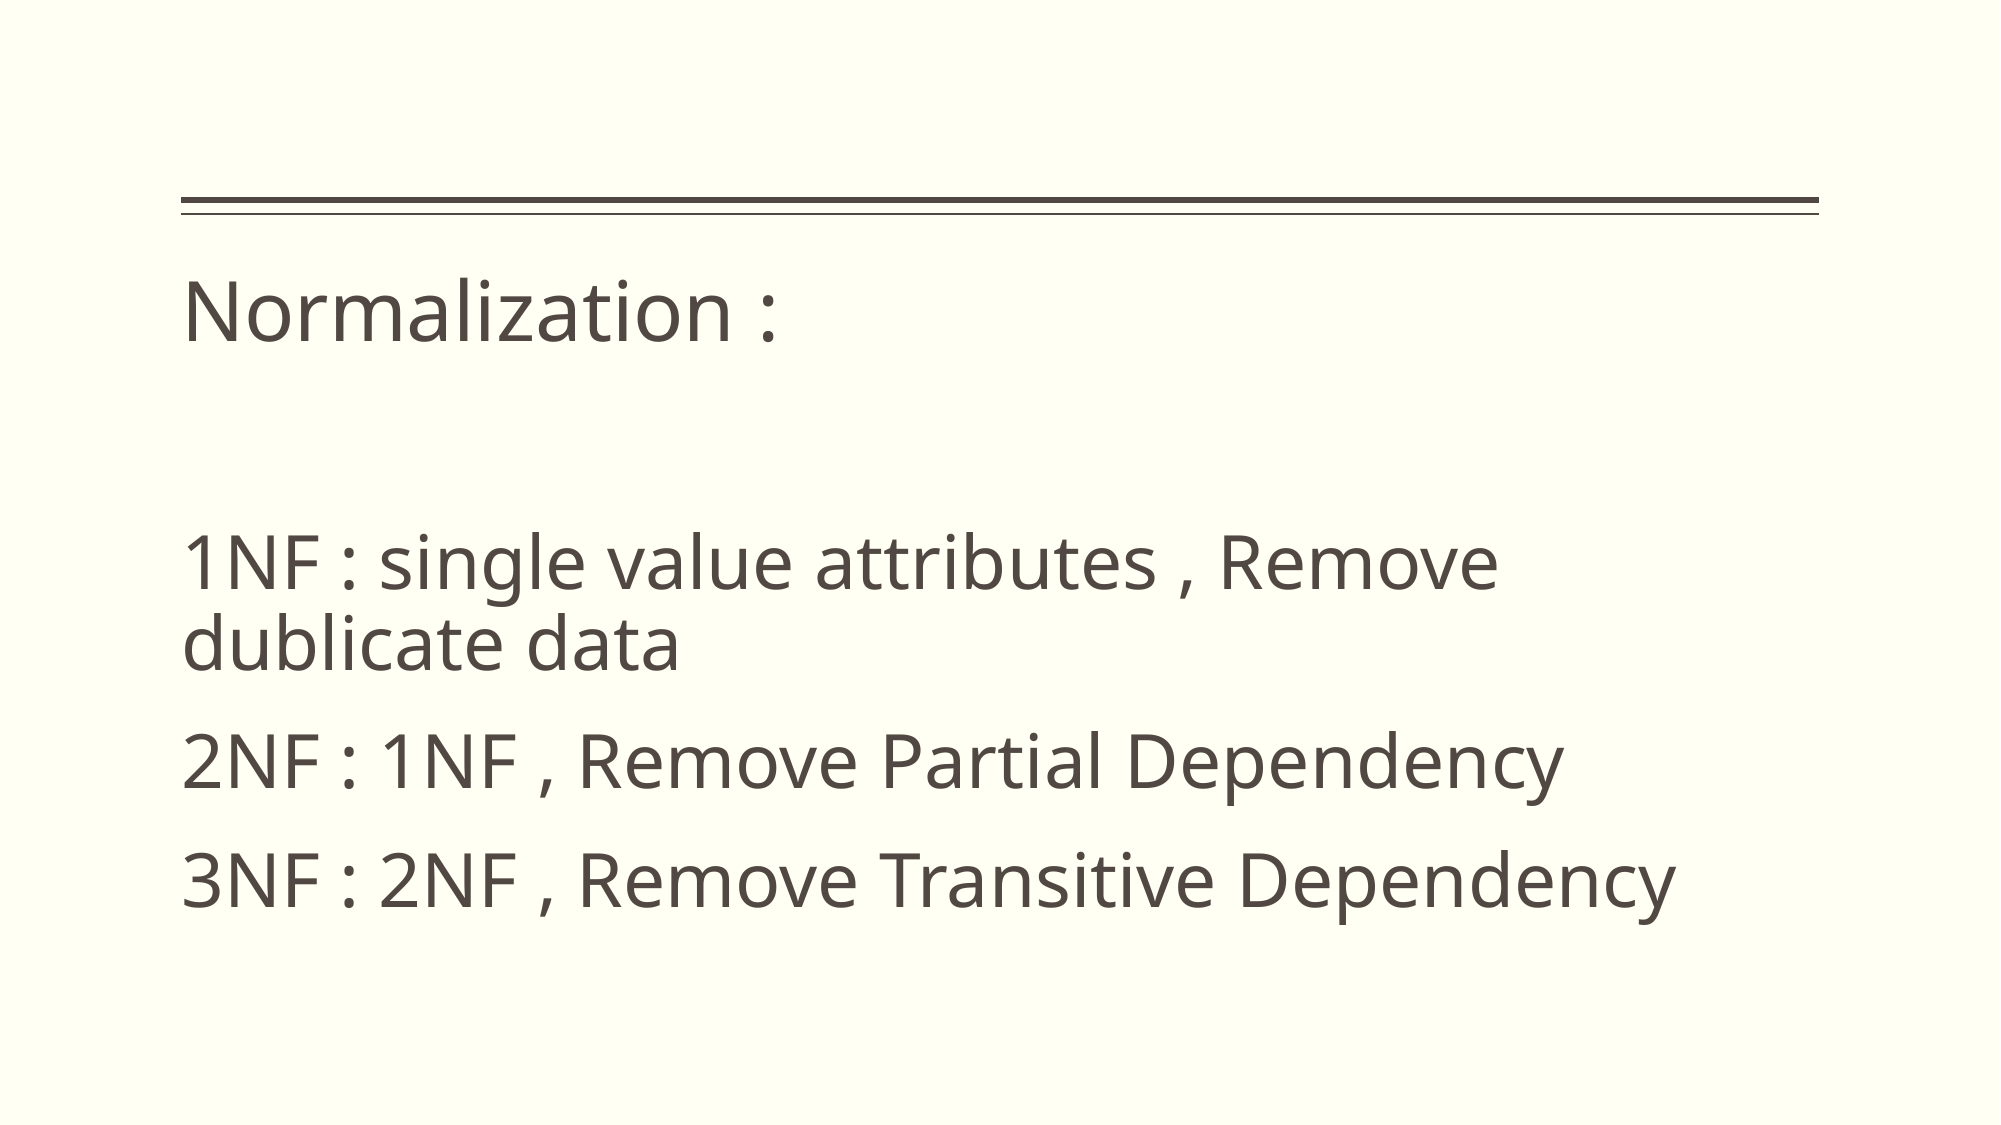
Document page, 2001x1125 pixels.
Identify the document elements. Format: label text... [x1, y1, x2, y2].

list Normalization : 1NF : single value attributes , Remove dublicate data 2NF : 1NF , Remove Partial Dependency 3NF : 2NF , Remove Transitive Dependency [181, 262, 1819, 1013]
